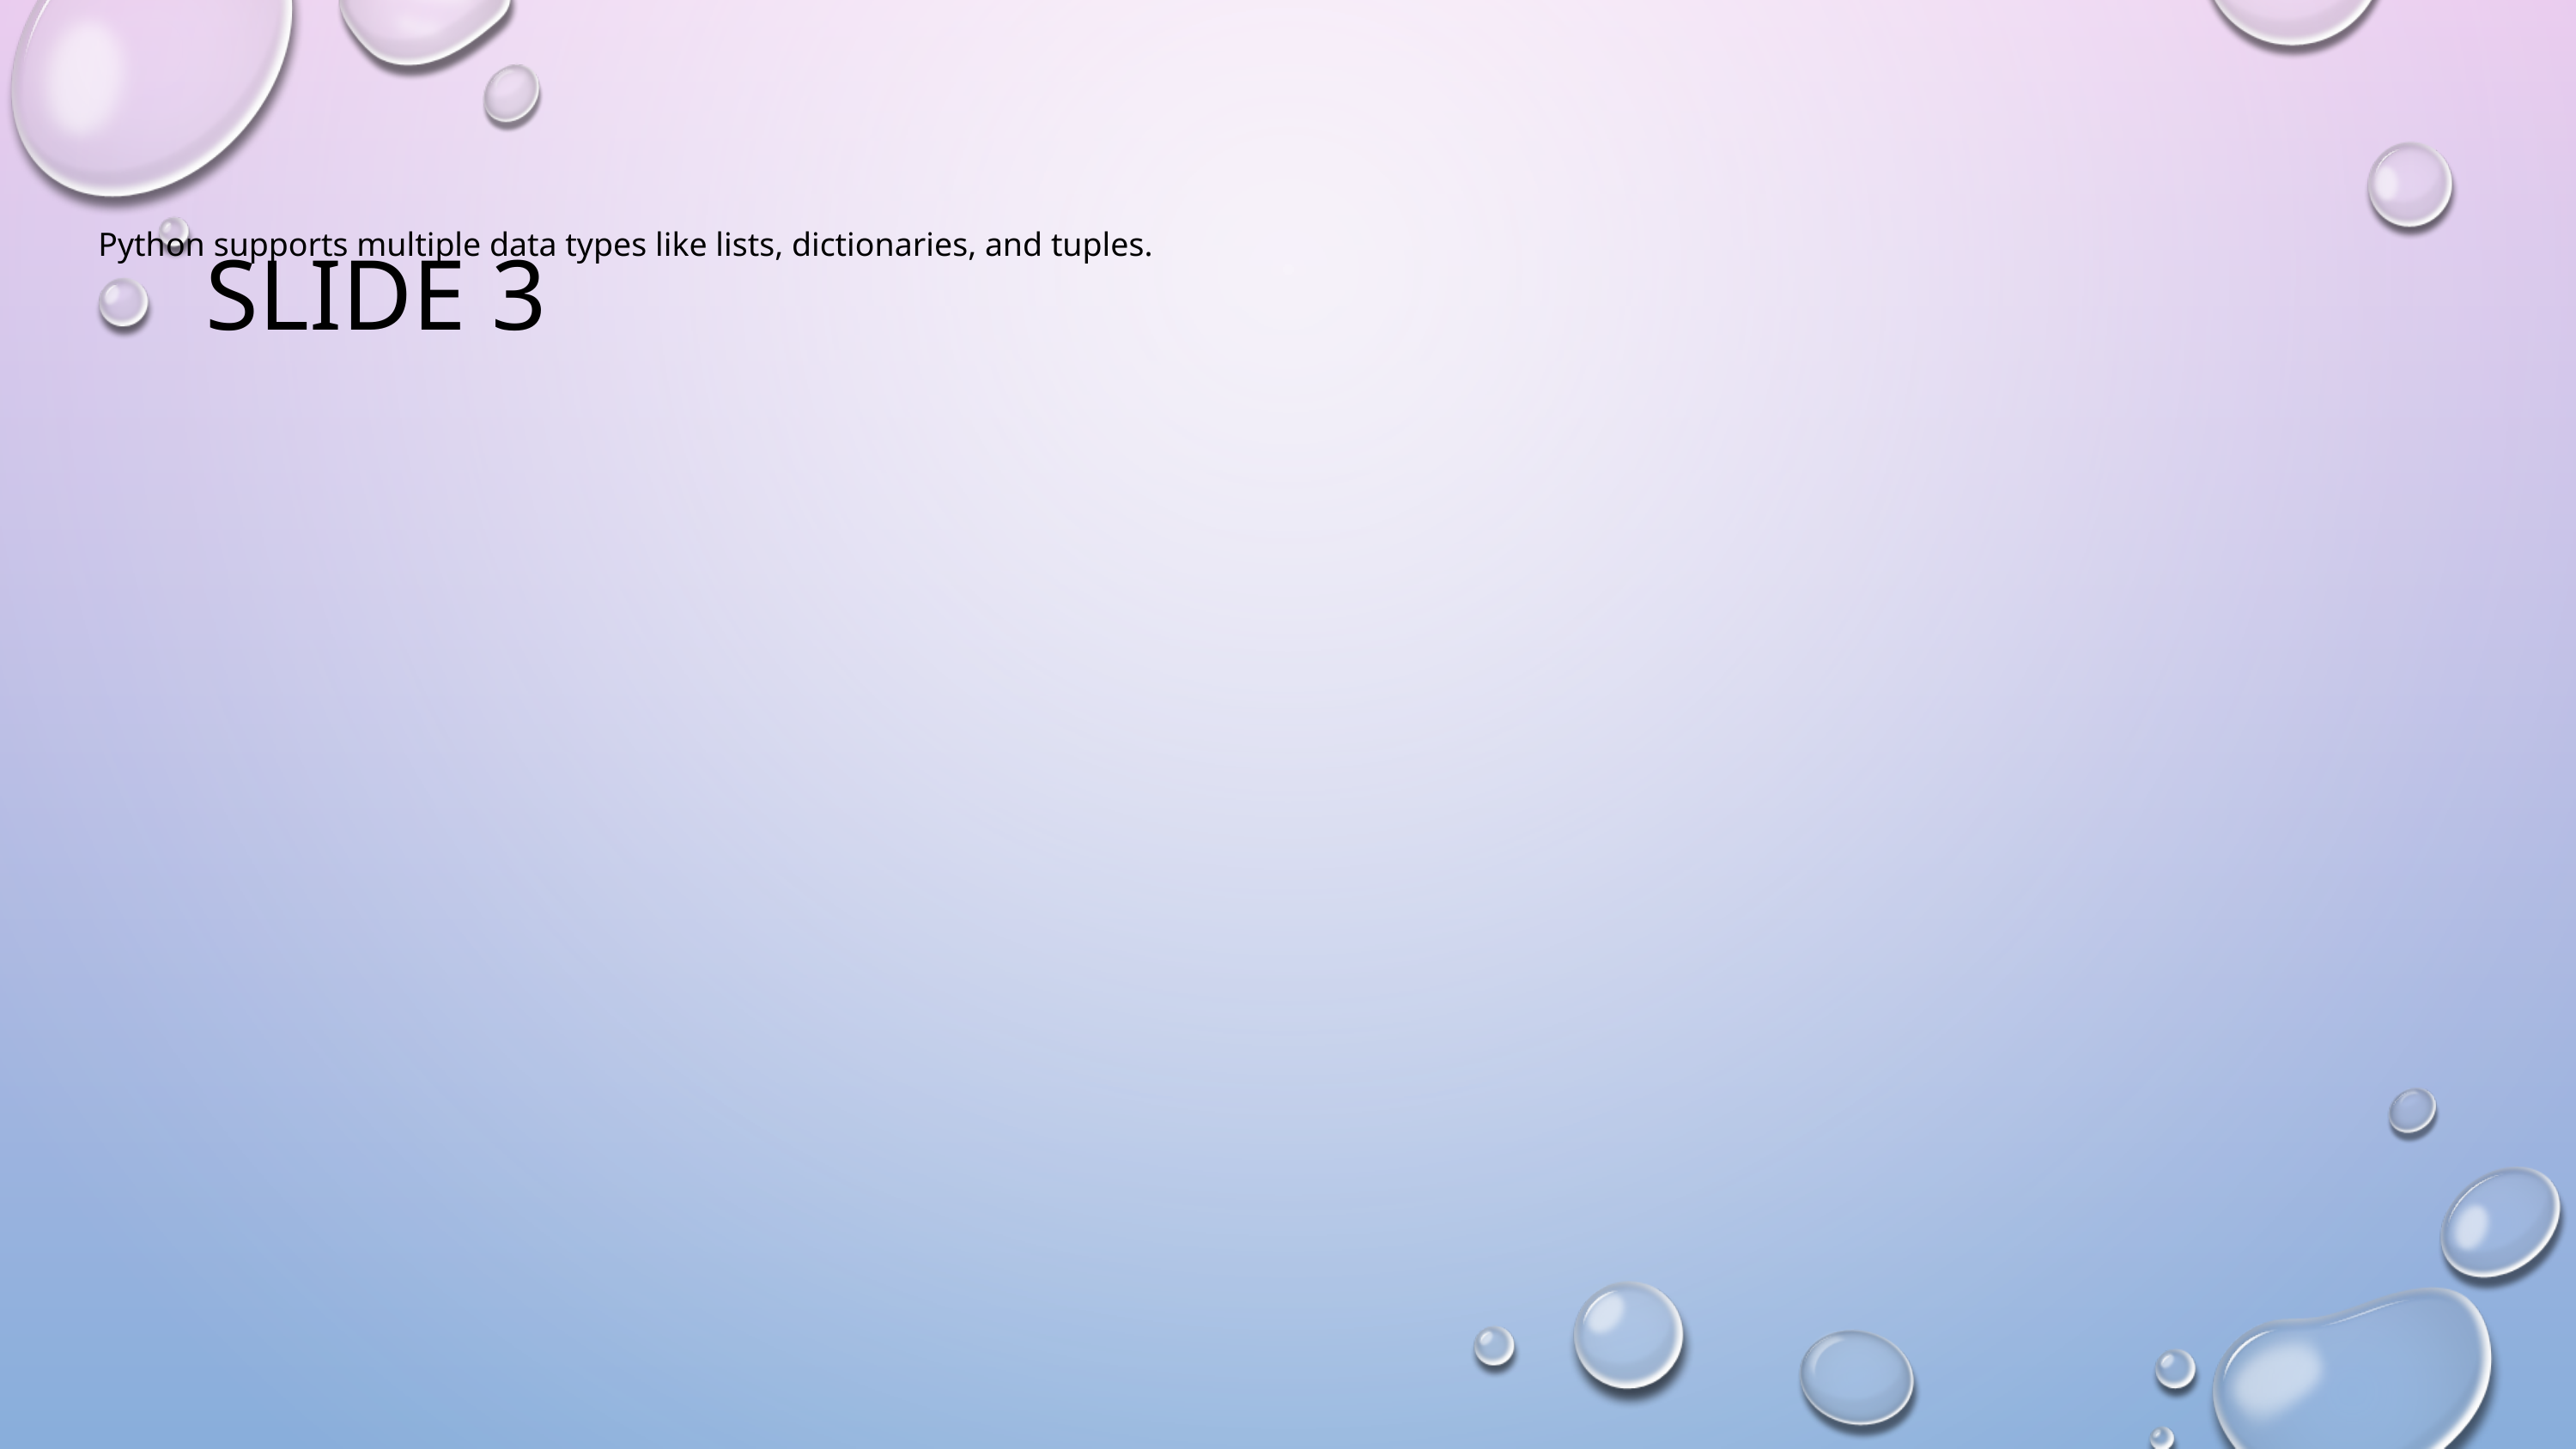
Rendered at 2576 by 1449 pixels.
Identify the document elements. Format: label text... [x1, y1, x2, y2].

title Slide 3 [192, 130, 2384, 468]
picture [0, 0, 2576, 1449]
text_box Python supports multiple data types like lists, dictionaries, and tuples. [85, 179, 1167, 269]
